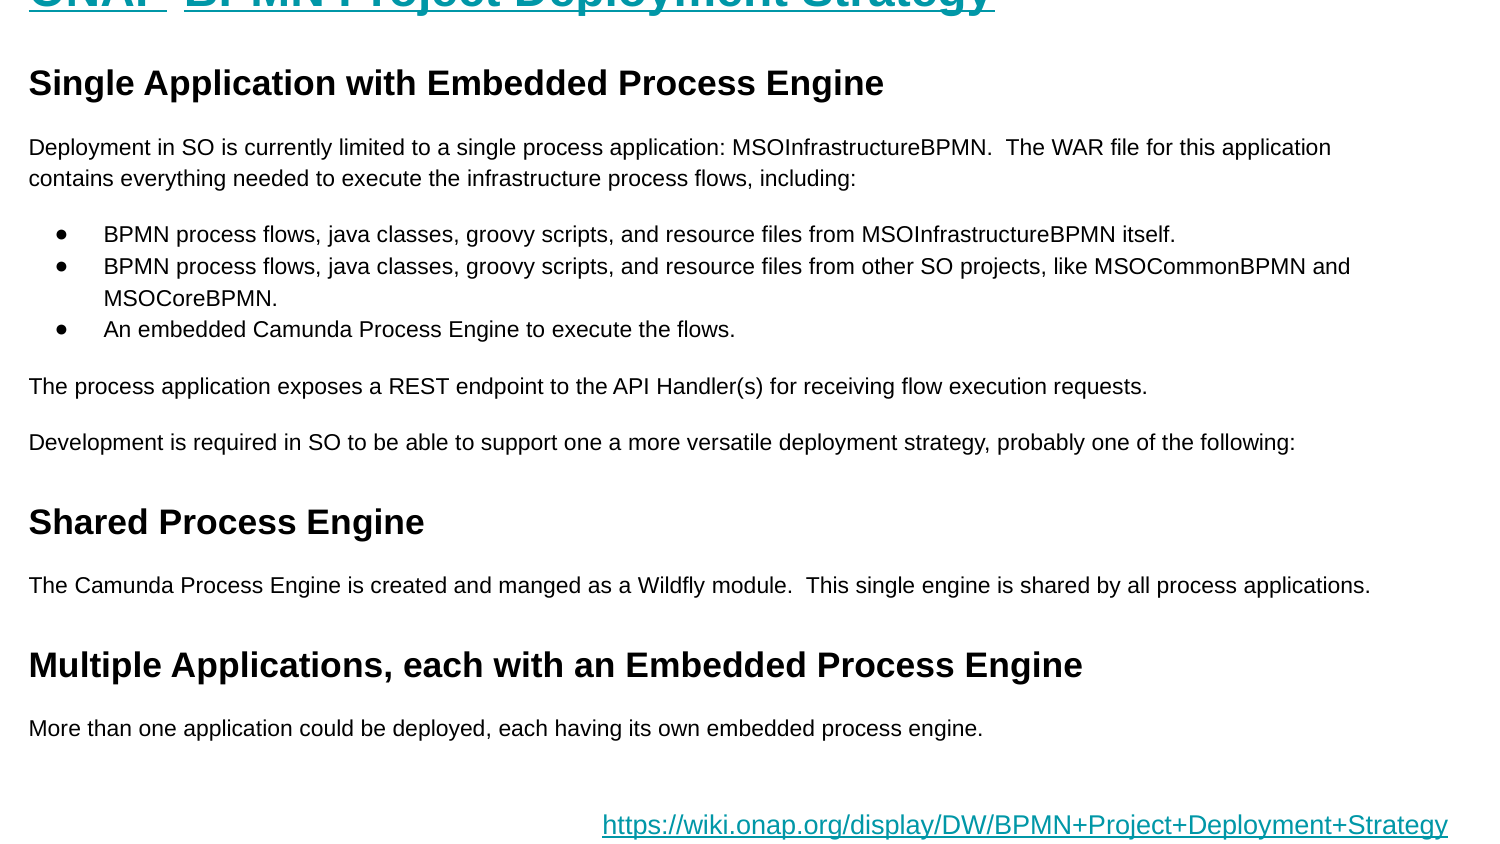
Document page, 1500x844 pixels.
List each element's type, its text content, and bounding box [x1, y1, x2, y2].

list Single Application with Embedded Process Engine Deployment in SO is currently limited to a single process application: MSOInfrastructureBPMN. The WAR file for this application contains everything needed to execute the infrastructure process flows, including: BPMN process flows, java classes, groovy scripts, and resource files from MSOInfrastructureBPMN itself. BPMN process flows, java classes, groovy scripts, and resource files from other SO projects, like MSOCommonBPMN and MSOCoreBPMN. An embedded Camunda Process Engine to execute the flows. The process application exposes a REST endpoint to the API Handler(s) for receiving flow execution requests. Development is required in SO to be able to support one a more versatile deployment strategy, probably one of the following: Shared Process Engine The Camunda Process Engine is created and manged as a Wildfly module. This single engine is shared by all process applications. Multiple Applications, each with an Embedded Process Engine More than one application could be deployed, each having its own embedded process engine. [13, 39, 1412, 600]
text_box https://wiki.onap.org/display/DW/BPMN+Project+Deployment+Strategy [587, 787, 1474, 834]
title ONAP BPMN Project Deployment Strategy [13, 0, 1412, 17]
